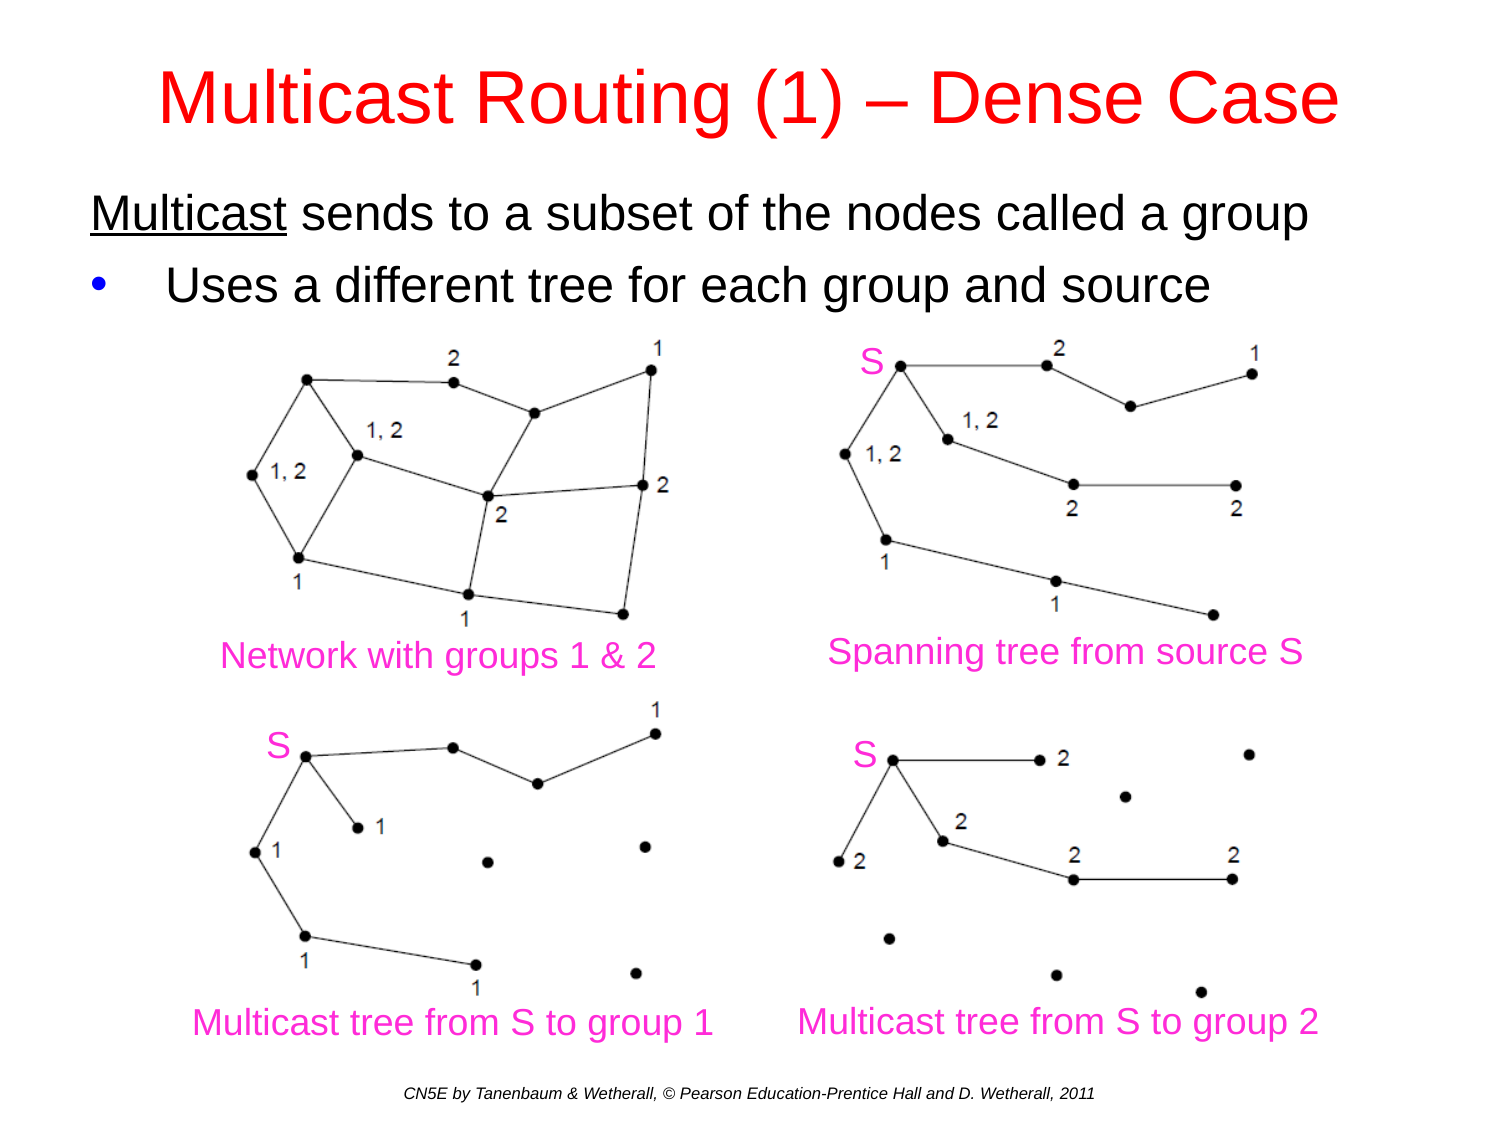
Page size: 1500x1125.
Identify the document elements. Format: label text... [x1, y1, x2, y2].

text_box Multicast tree from S to group 1 [191, 997, 219, 1043]
picture [223, 315, 1284, 1039]
footer CN5E by Tanenbaum & Wetherall, © Pearson Education-Prentice Hall and D. Wetherall, 2011 [0, 1074, 1500, 1125]
title Multicast Routing (1) – Dense Case [0, 0, 1500, 188]
text_box Multicast tree from S to group 2 [1288, 996, 1320, 1042]
list Multicast sends to a subset of the nodes called a group Uses a different tree for each group and source [74, 172, 1426, 972]
text_box Spanning tree from source S [1288, 626, 1305, 672]
